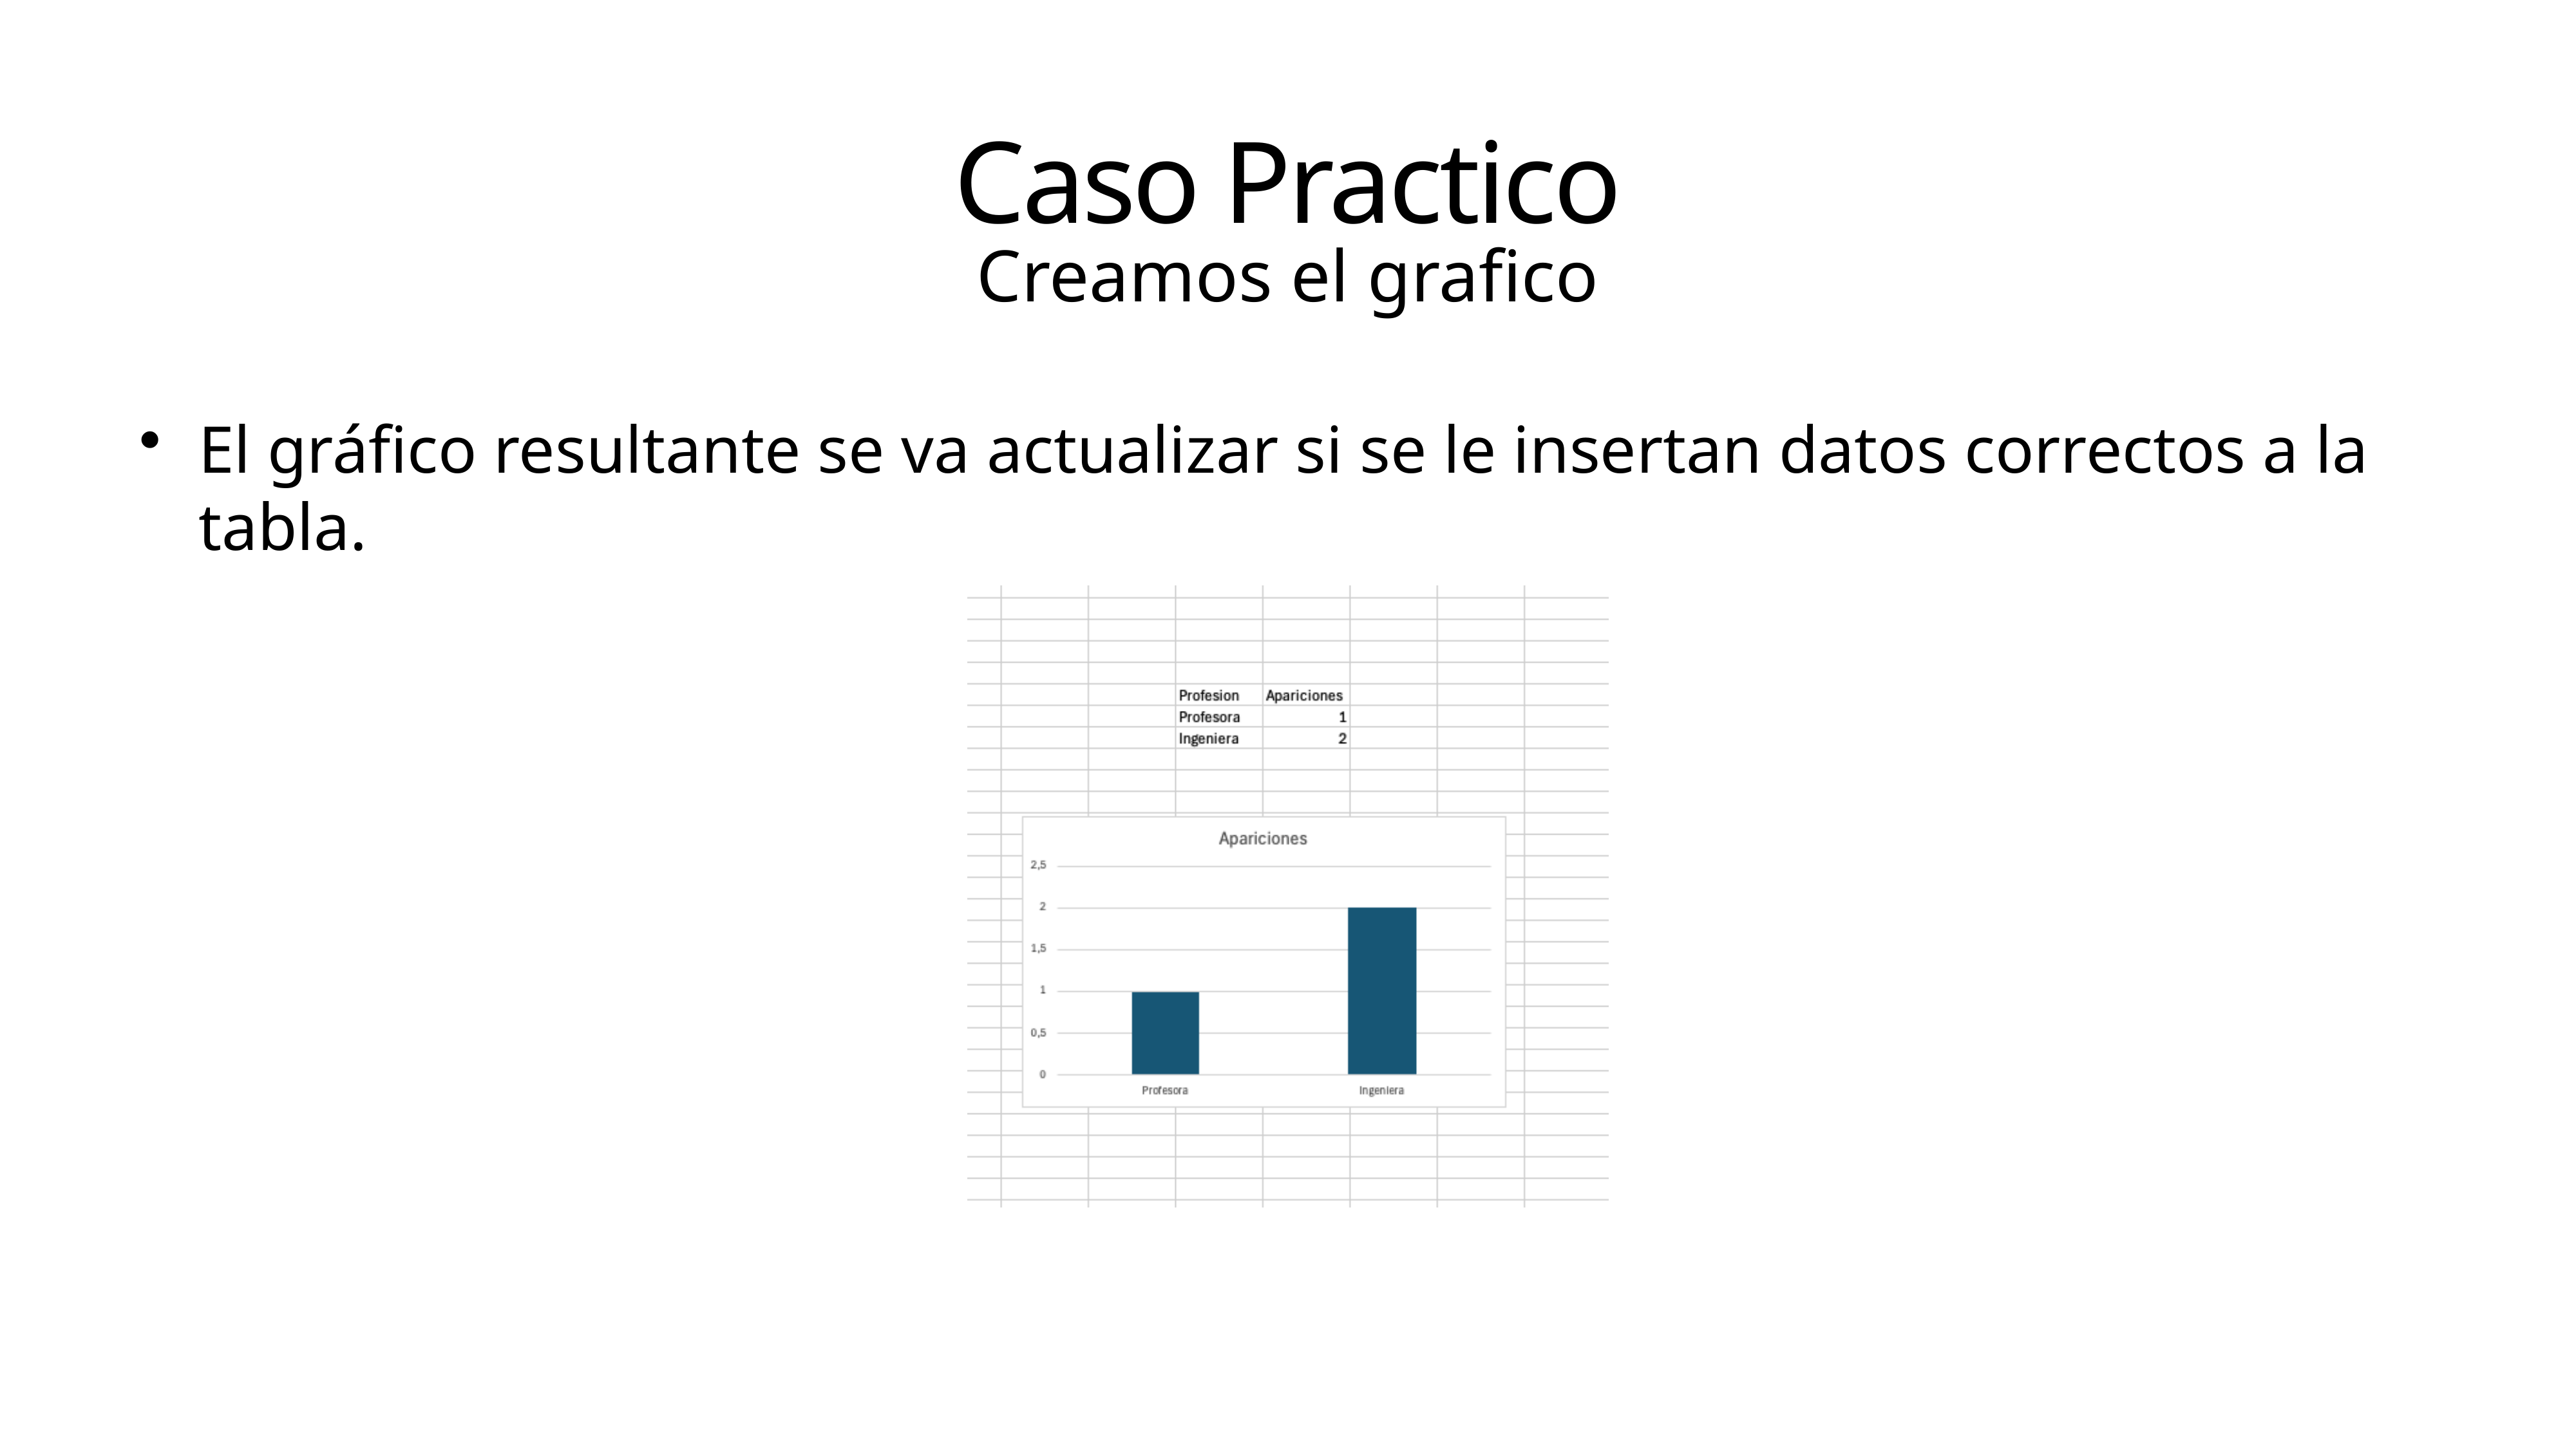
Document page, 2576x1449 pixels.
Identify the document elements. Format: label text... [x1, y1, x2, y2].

list Creamos el grafico [133, 225, 2443, 334]
list El gráfico resultante se va actualizar si se le insertan datos correctos a la tabla. [133, 403, 2443, 1295]
picture [967, 585, 1609, 1208]
title Caso Practico [133, 85, 2443, 225]
